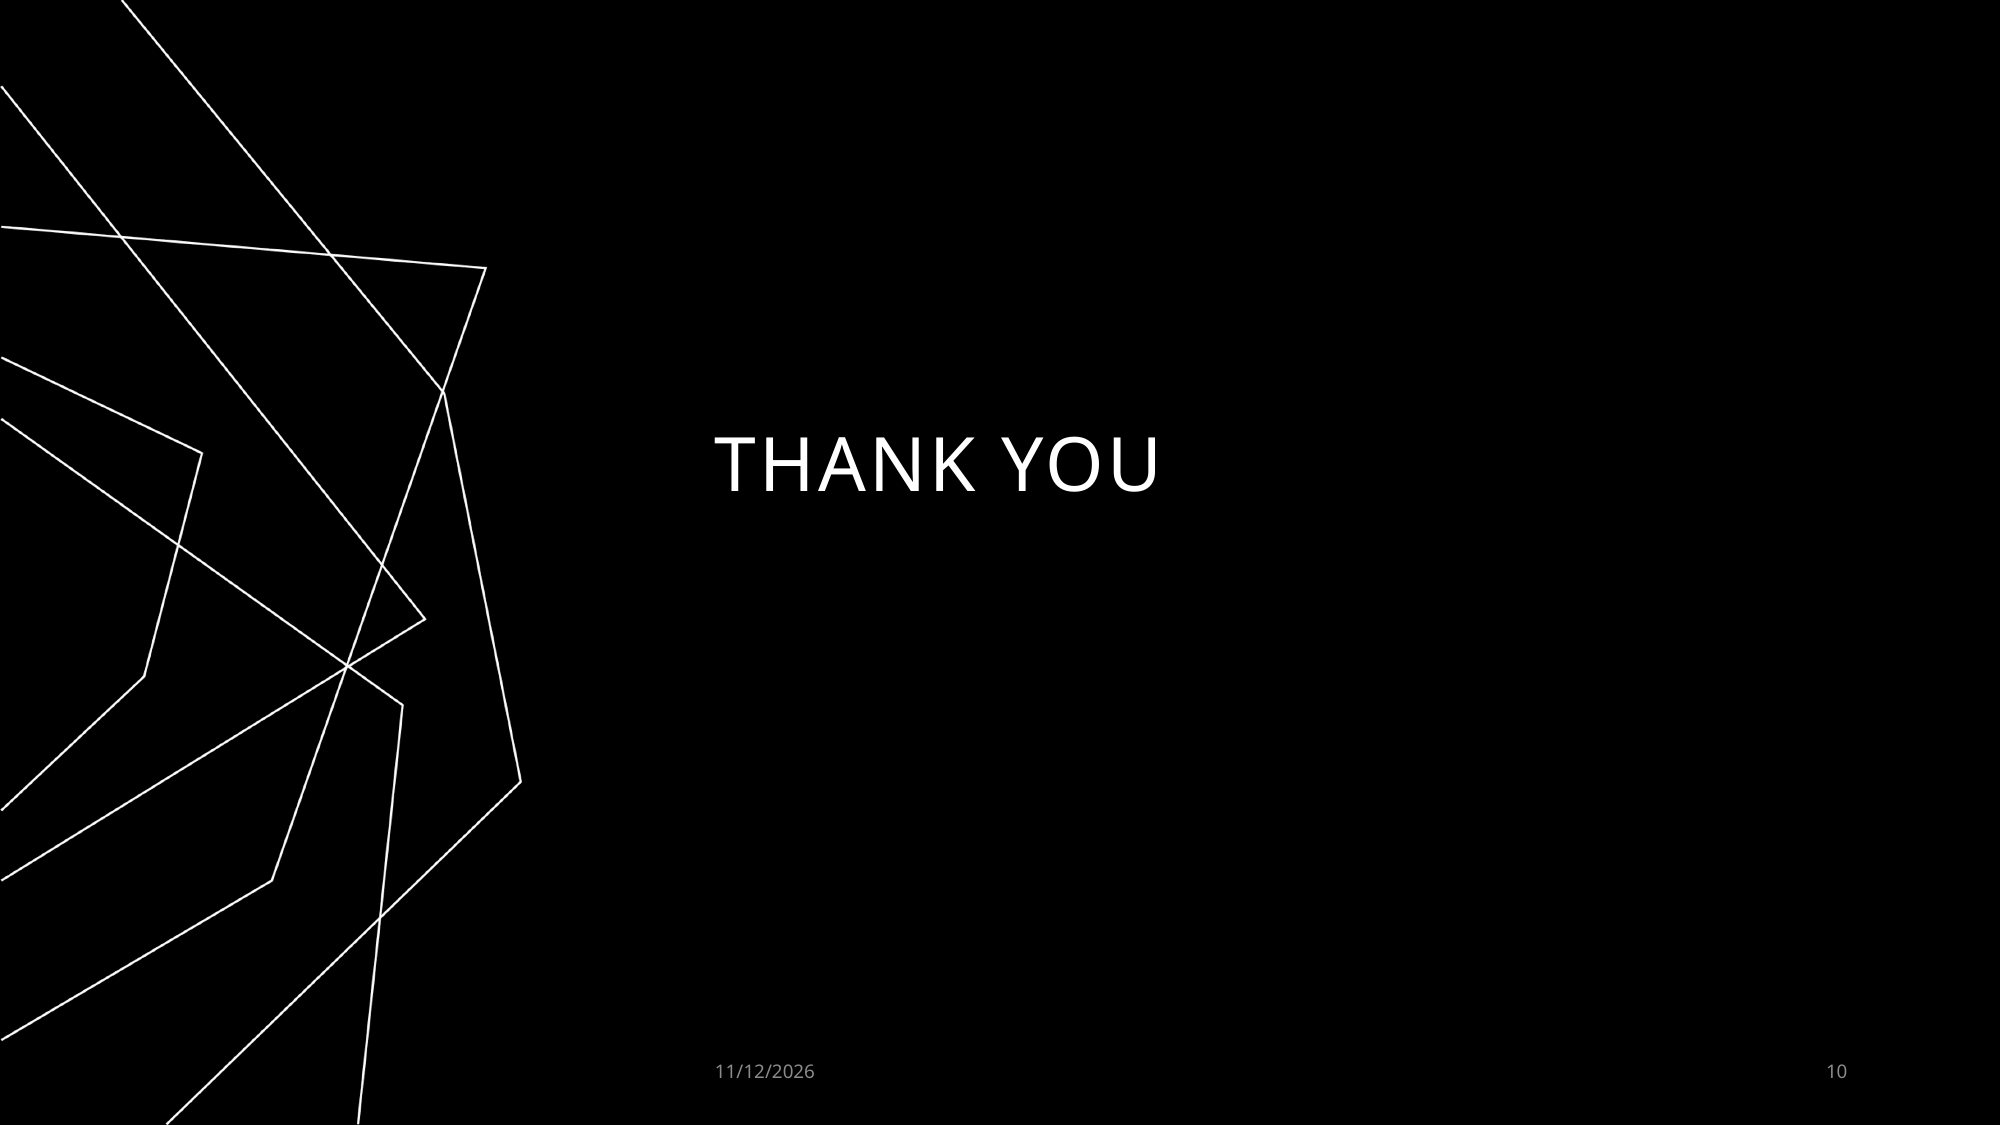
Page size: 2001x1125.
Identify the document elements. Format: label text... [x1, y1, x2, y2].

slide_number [699, 1042, 992, 1103]
slide_number 10 [1571, 1042, 1863, 1103]
picture [0, 0, 522, 1125]
title THANK YOU [699, 265, 1386, 516]
